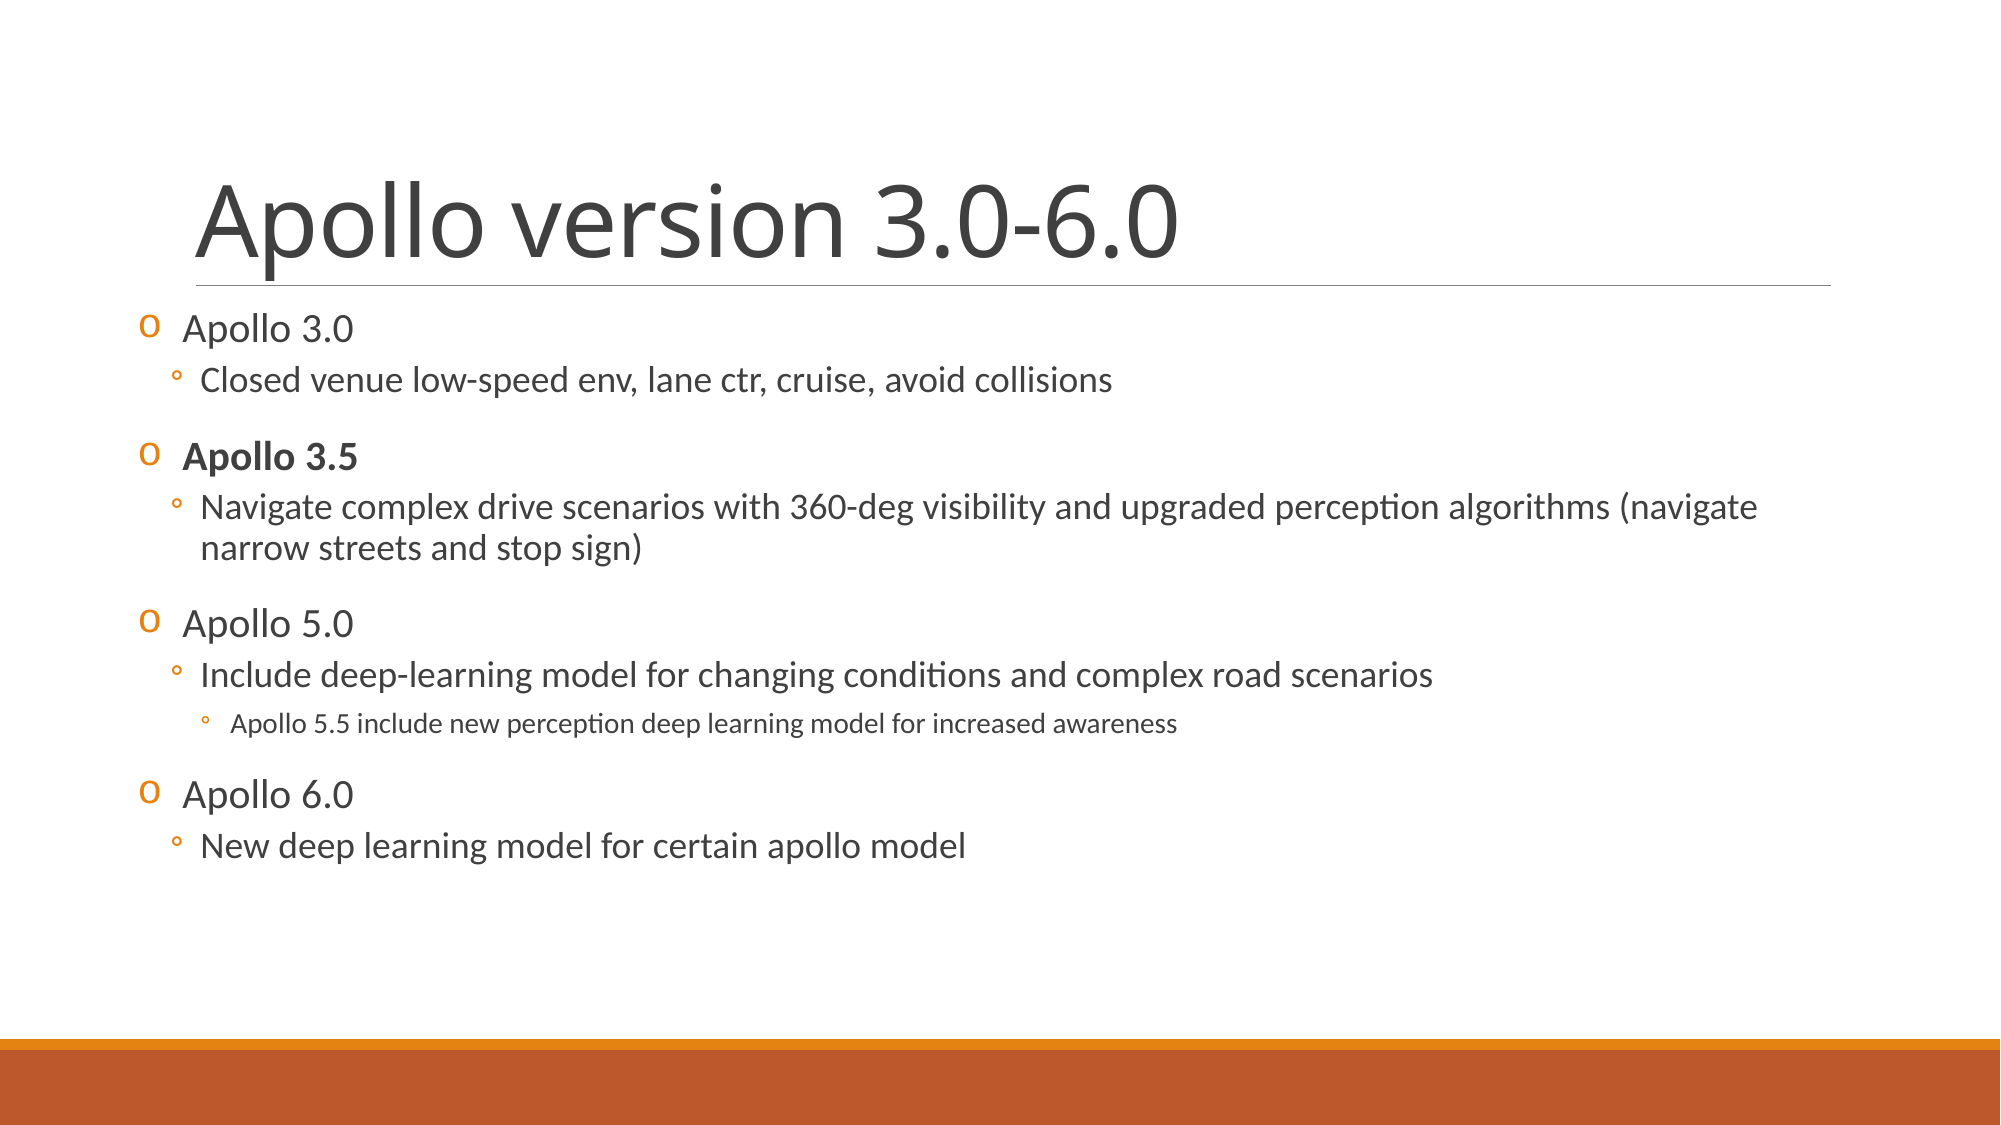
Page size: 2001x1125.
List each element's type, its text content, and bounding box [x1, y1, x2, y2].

title Apollo version 3.0-6.0 [180, 47, 1830, 285]
list Apollo 3.0 Closed venue low-speed env, lane ctr, cruise, avoid collisions Apollo 3.5 Navigate complex drive scenarios with 360-deg visibility and upgraded perception algorithms (navigate narrow streets and stop sign) Apollo 5.0 Include deep-learning model for changing conditions and complex road scenarios Apollo 5.5 include new perception deep learning model for increased awareness Apollo 6.0 New deep learning model for certain apollo model [137, 299, 1863, 1066]
